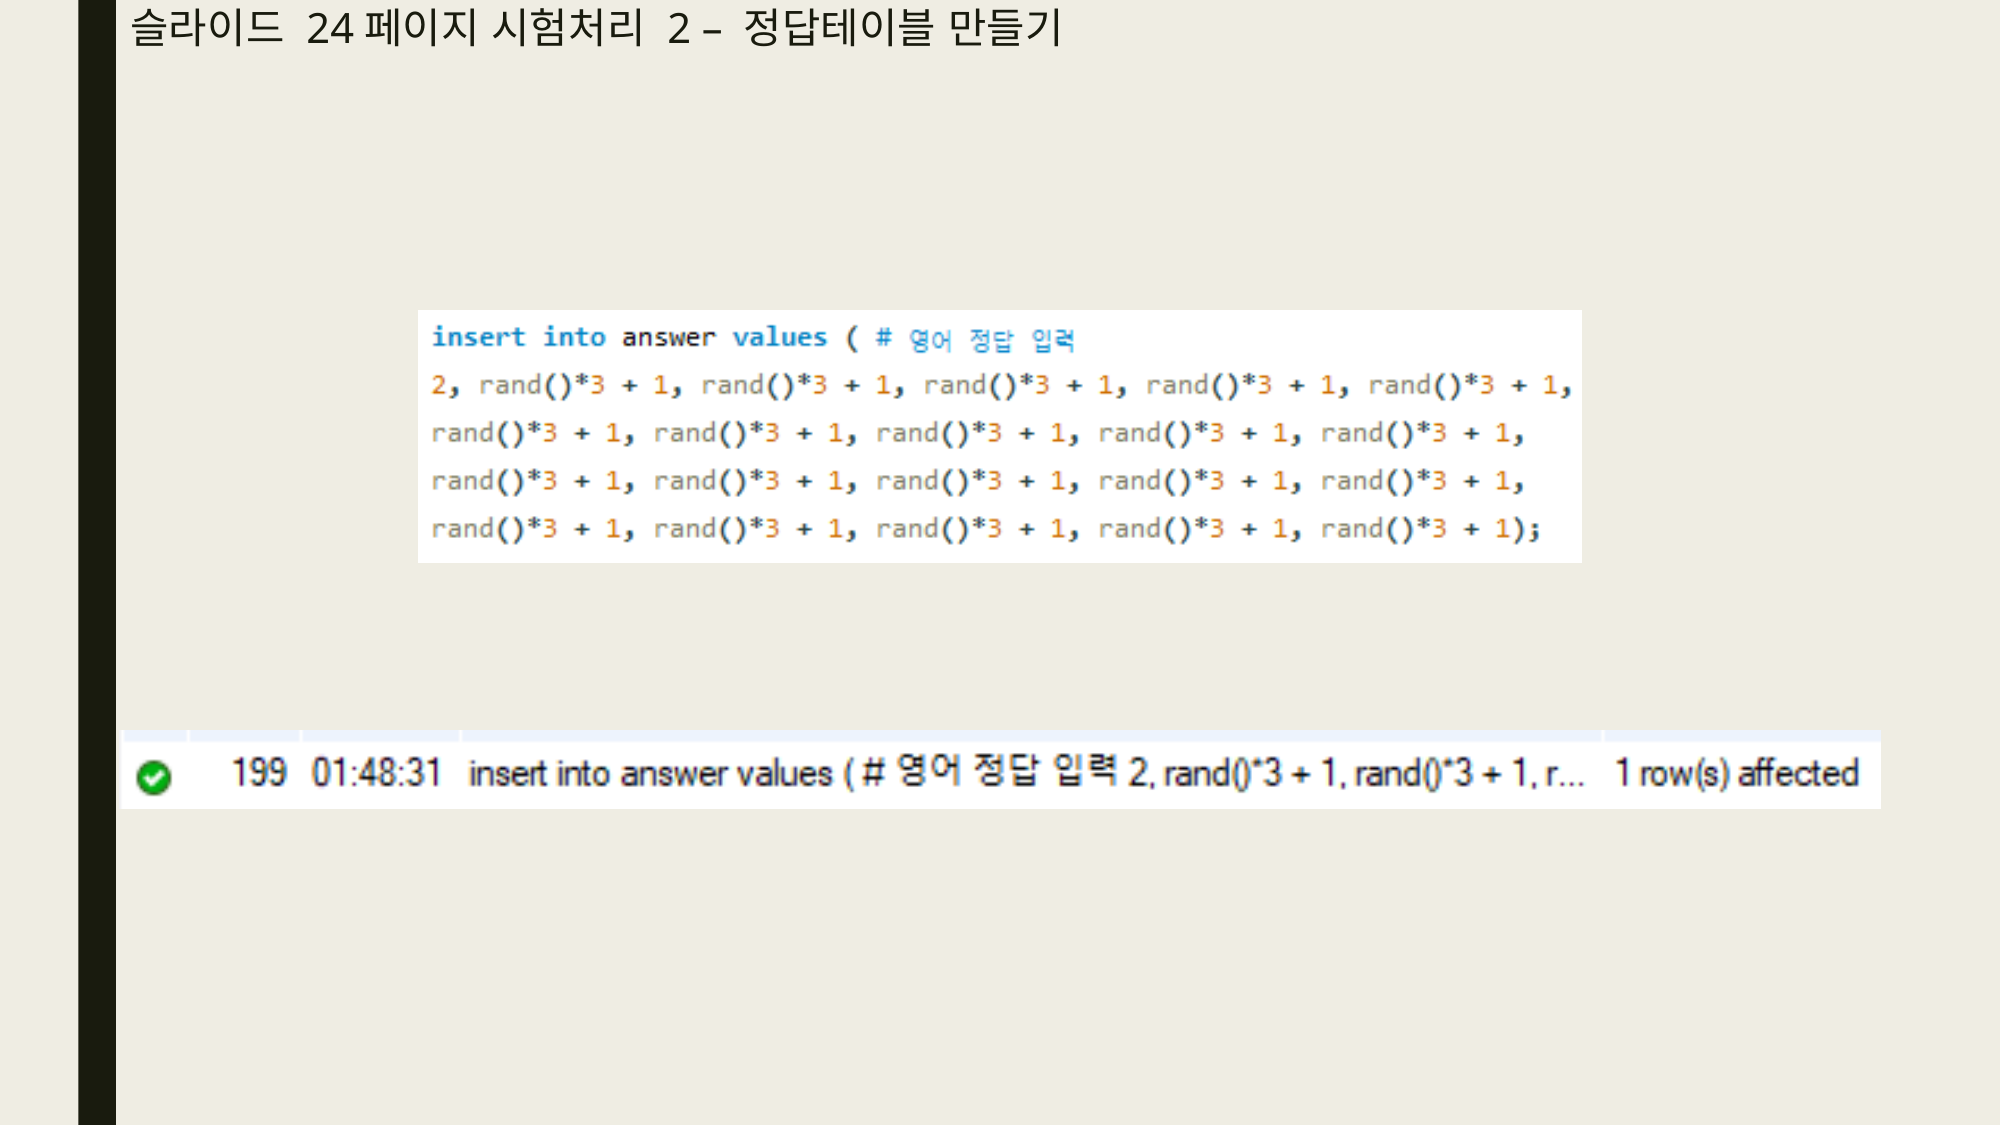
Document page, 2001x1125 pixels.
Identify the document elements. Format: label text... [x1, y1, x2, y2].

title 슬라이드 24페이지 시험처리 2 – 정답테이블 만들기 [115, 0, 1691, 79]
picture [119, 730, 1881, 810]
picture [418, 310, 1582, 563]
